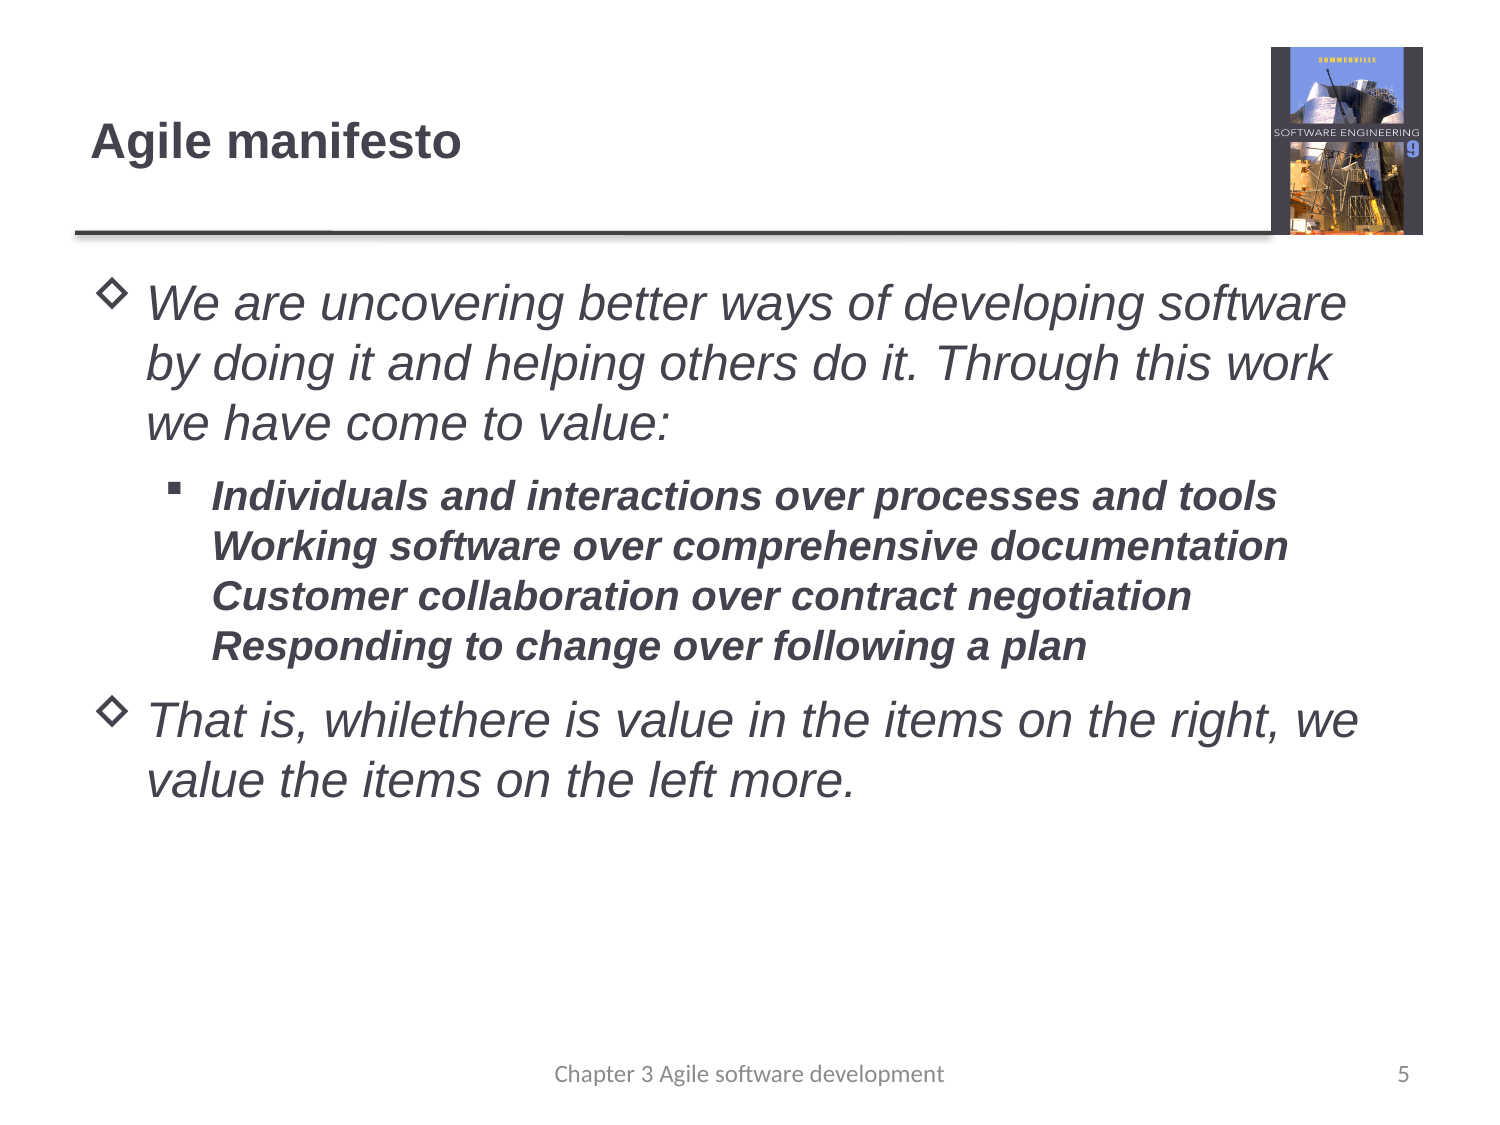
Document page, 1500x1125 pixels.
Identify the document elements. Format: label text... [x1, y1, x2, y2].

title Agile manifesto [74, 44, 1272, 233]
slide_number 5 [1074, 1042, 1425, 1103]
footer Chapter 3 Agile software development [512, 1042, 988, 1103]
list We are uncovering better ways of developing software by doing it and helping others do it. Through this work we have come to value: Individuals and interactions over processes and tools Working software over comprehensive documentation Customer collaboration over contract negotiation Responding to change over following a plan That is, whilethere is value in the items on the right, we value the items on the left more. [75, 262, 1425, 1005]
picture [1272, 47, 1423, 235]
